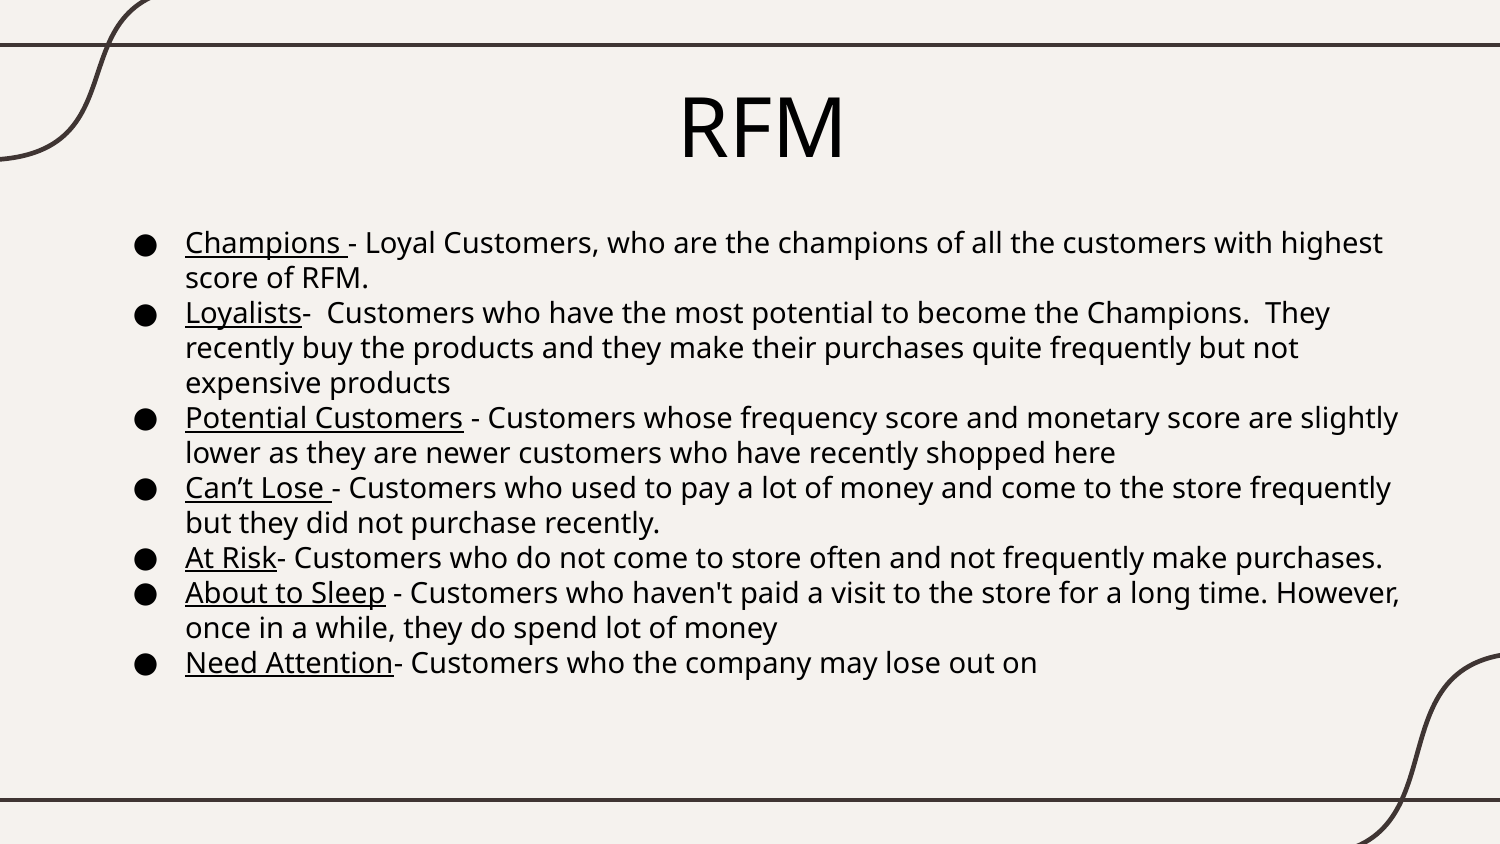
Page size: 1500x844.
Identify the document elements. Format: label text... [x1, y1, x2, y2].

text_box Champions - Loyal Customers, who are the champions of all the customers with highest score of RFM. Loyalists- Customers who have the most potential to become the Champions. They recently buy the products and they make their purchases quite frequently but not expensive products Potential Customers - Customers whose frequency score and monetary score are slightly lower as they are newer customers who have recently shopped here Can’t Lose - Customers who used to pay a lot of money and come to the store frequently but they did not purchase recently. At Risk- Customers who do not come to store often and not frequently make purchases. About to Sleep - Customers who haven't paid a visit to the store for a long time. However, once in a while, they do spend lot of money Need Attention- Customers who the company may lose out on [94, 209, 1436, 729]
title RFM [152, 44, 1374, 204]
